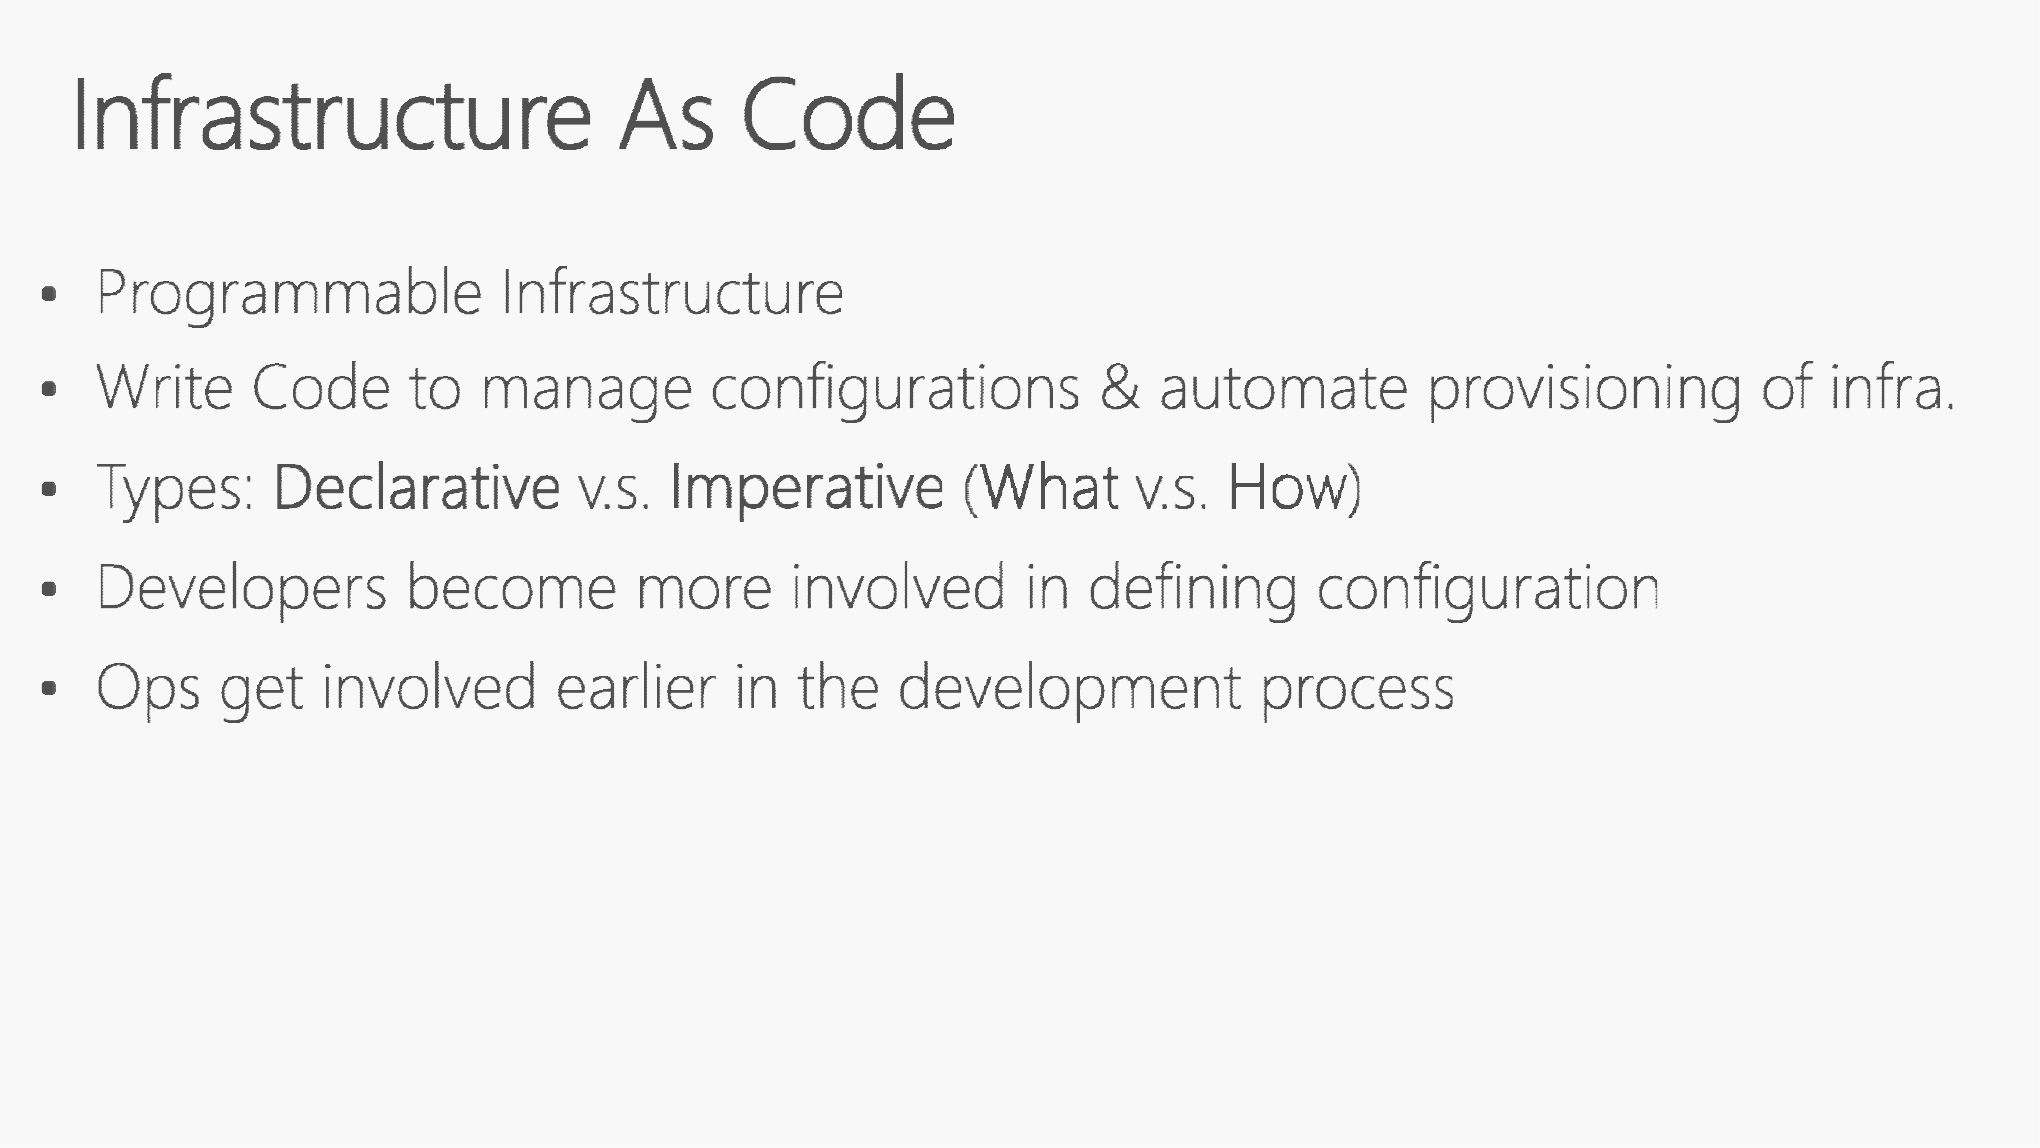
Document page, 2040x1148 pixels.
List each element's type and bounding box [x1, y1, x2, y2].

text_box [77, 73, 954, 150]
text_box [277, 461, 559, 509]
text_box [41, 286, 56, 301]
text_box [41, 681, 56, 695]
text_box [96, 361, 1953, 423]
text_box [578, 476, 648, 509]
text_box [100, 561, 1658, 623]
text_box [41, 481, 56, 496]
text_box [1135, 476, 1206, 509]
text_box [1231, 463, 1360, 518]
text_box [980, 461, 1119, 509]
text_box [965, 464, 978, 518]
text_box [41, 581, 56, 596]
text_box [41, 381, 56, 396]
text_box [98, 661, 1453, 723]
text_box [674, 463, 943, 523]
text_box [100, 266, 842, 329]
text_box [97, 464, 251, 523]
